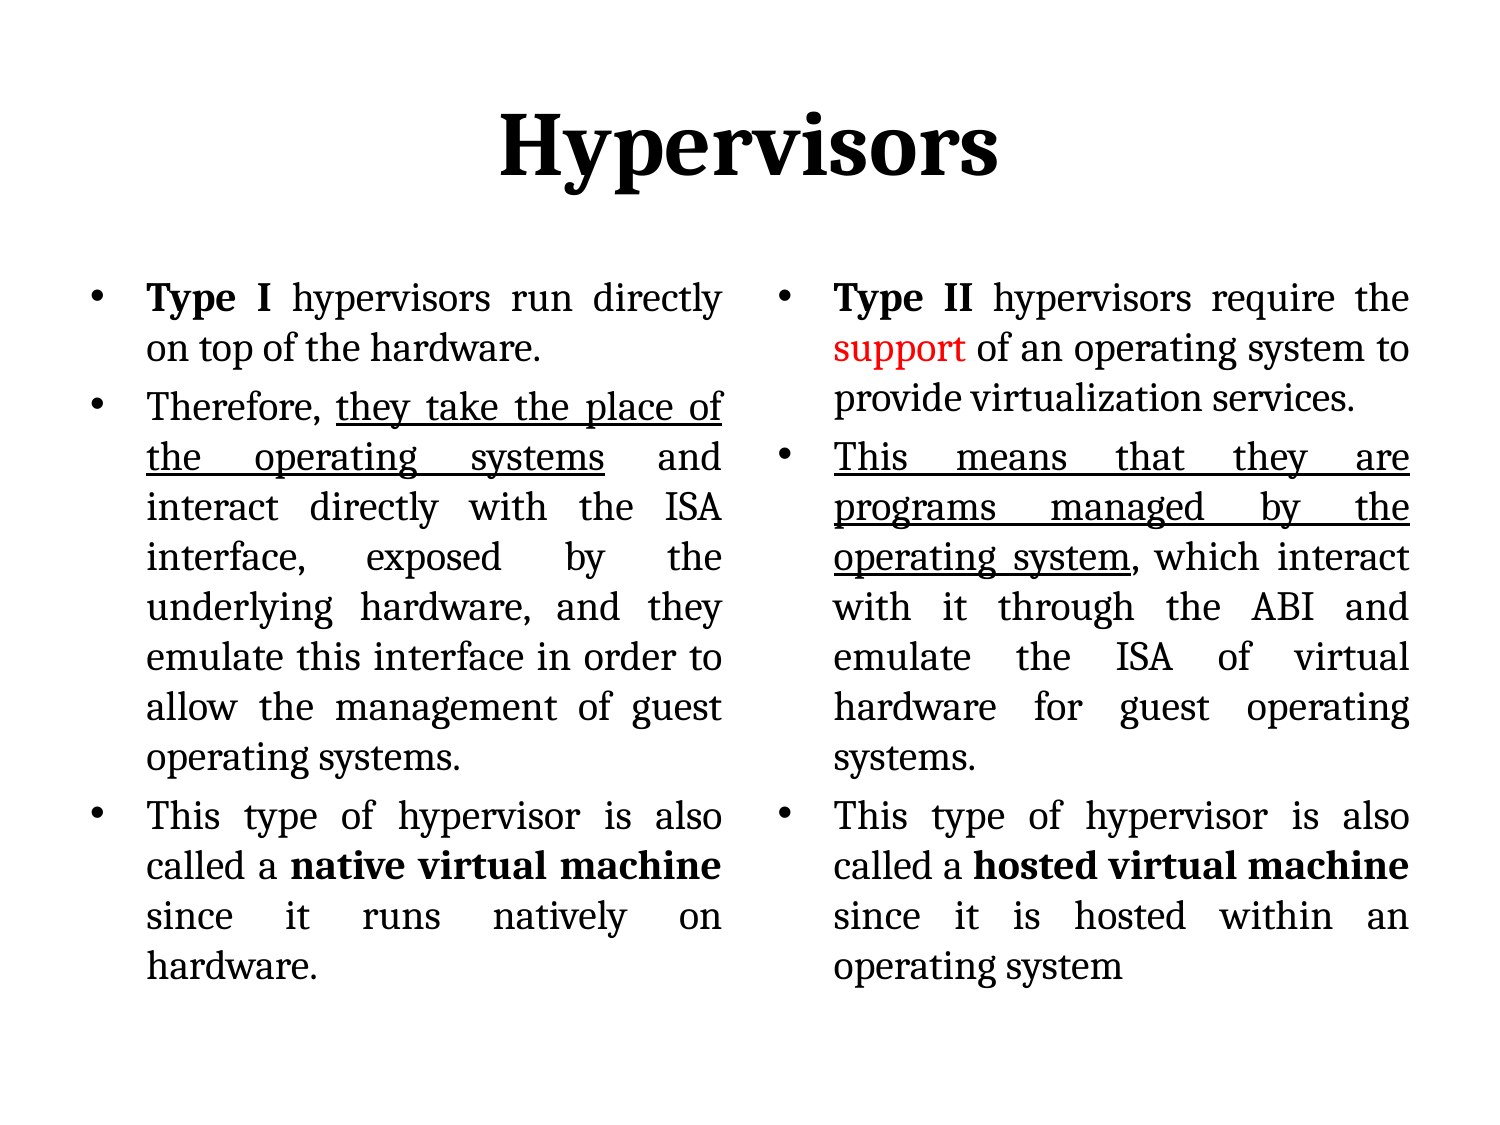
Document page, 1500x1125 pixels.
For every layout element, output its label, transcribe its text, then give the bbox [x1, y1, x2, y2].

list Type I hypervisors run directly on top of the hardware. Therefore, they take the place of the operating systems and interact directly with the ISA interface, exposed by the underlying hardware, and they emulate this interface in order to allow the management of guest operating systems. This type of hypervisor is also called a native virtual machine since it runs natively on hardware. [75, 262, 738, 1005]
list Type II hypervisors require the support of an operating system to provide virtualization services. This means that they are programs managed by the operating system, which interact with it through the ABI and emulate the ISA of virtual hardware for guest operating systems. This type of hypervisor is also called a hosted virtual machine since it is hosted within an operating system [762, 262, 1425, 1005]
title Hypervisors [75, 45, 1425, 233]
